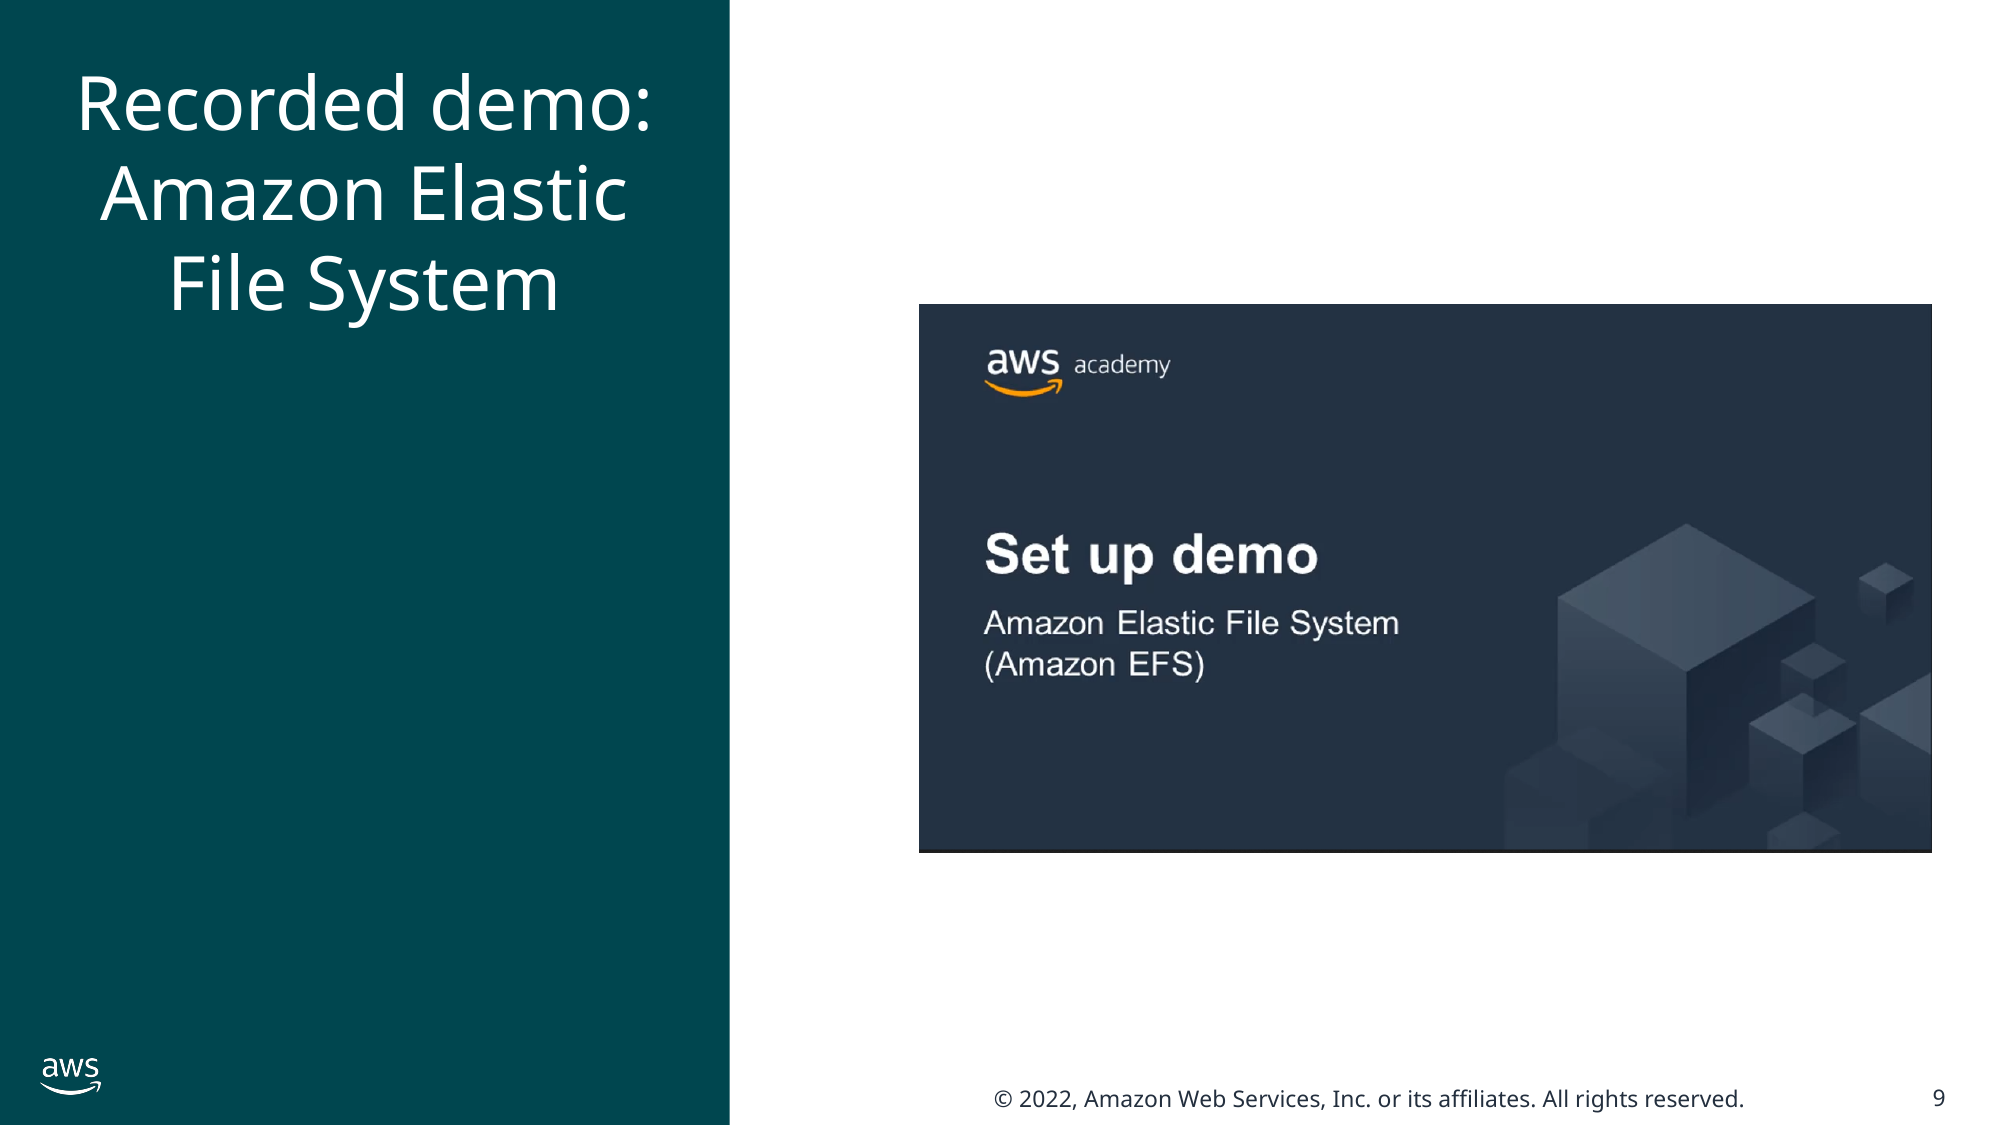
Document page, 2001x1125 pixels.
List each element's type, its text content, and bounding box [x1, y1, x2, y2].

title Recorded demo: Amazon Elastic File System [39, 47, 690, 355]
slide_number 9 [1881, 1077, 1961, 1121]
picture [40, 1058, 101, 1095]
picture [919, 304, 1932, 853]
